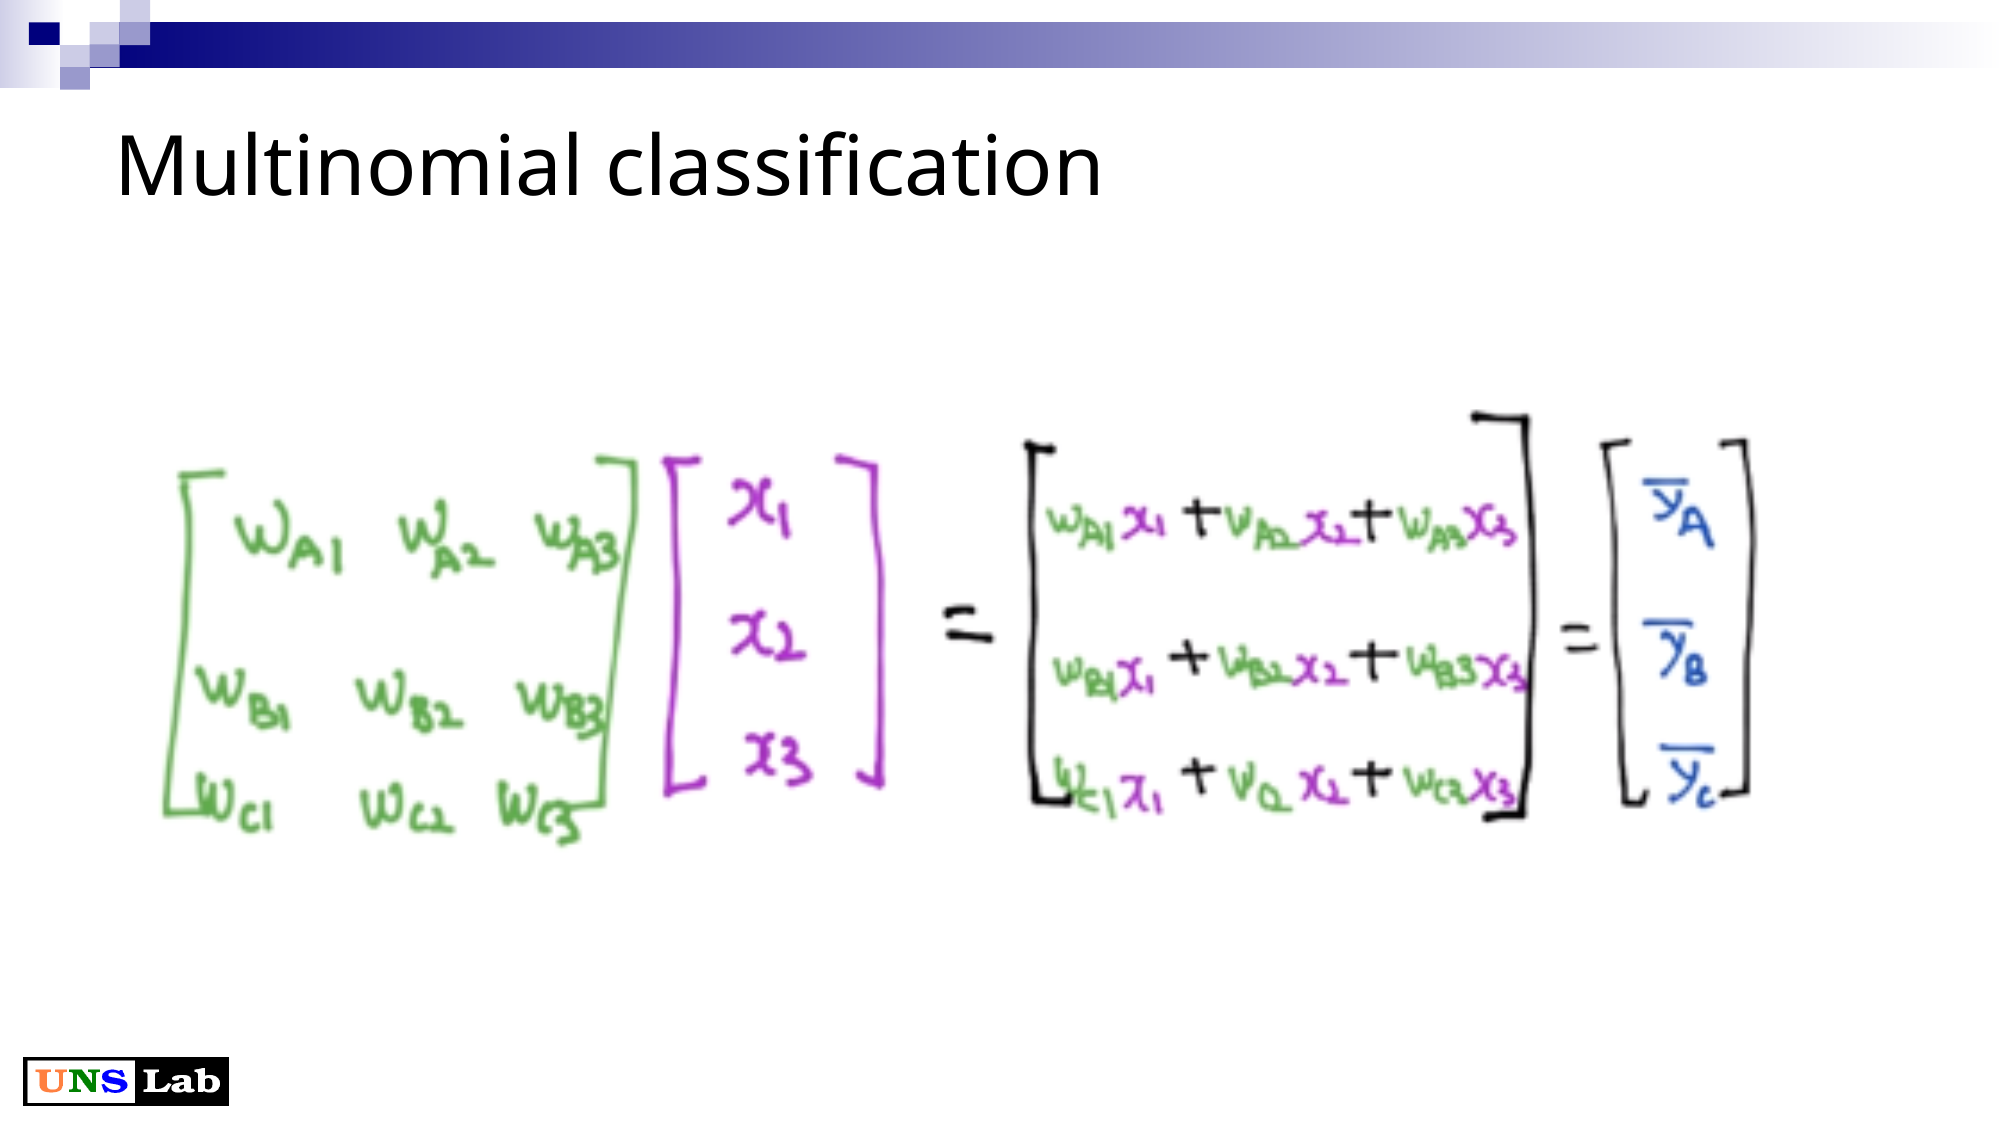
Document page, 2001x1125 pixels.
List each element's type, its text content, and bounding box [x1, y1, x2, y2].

picture [125, 408, 1812, 870]
text_box Multinomial classification [99, 77, 1900, 247]
picture [23, 1057, 229, 1106]
